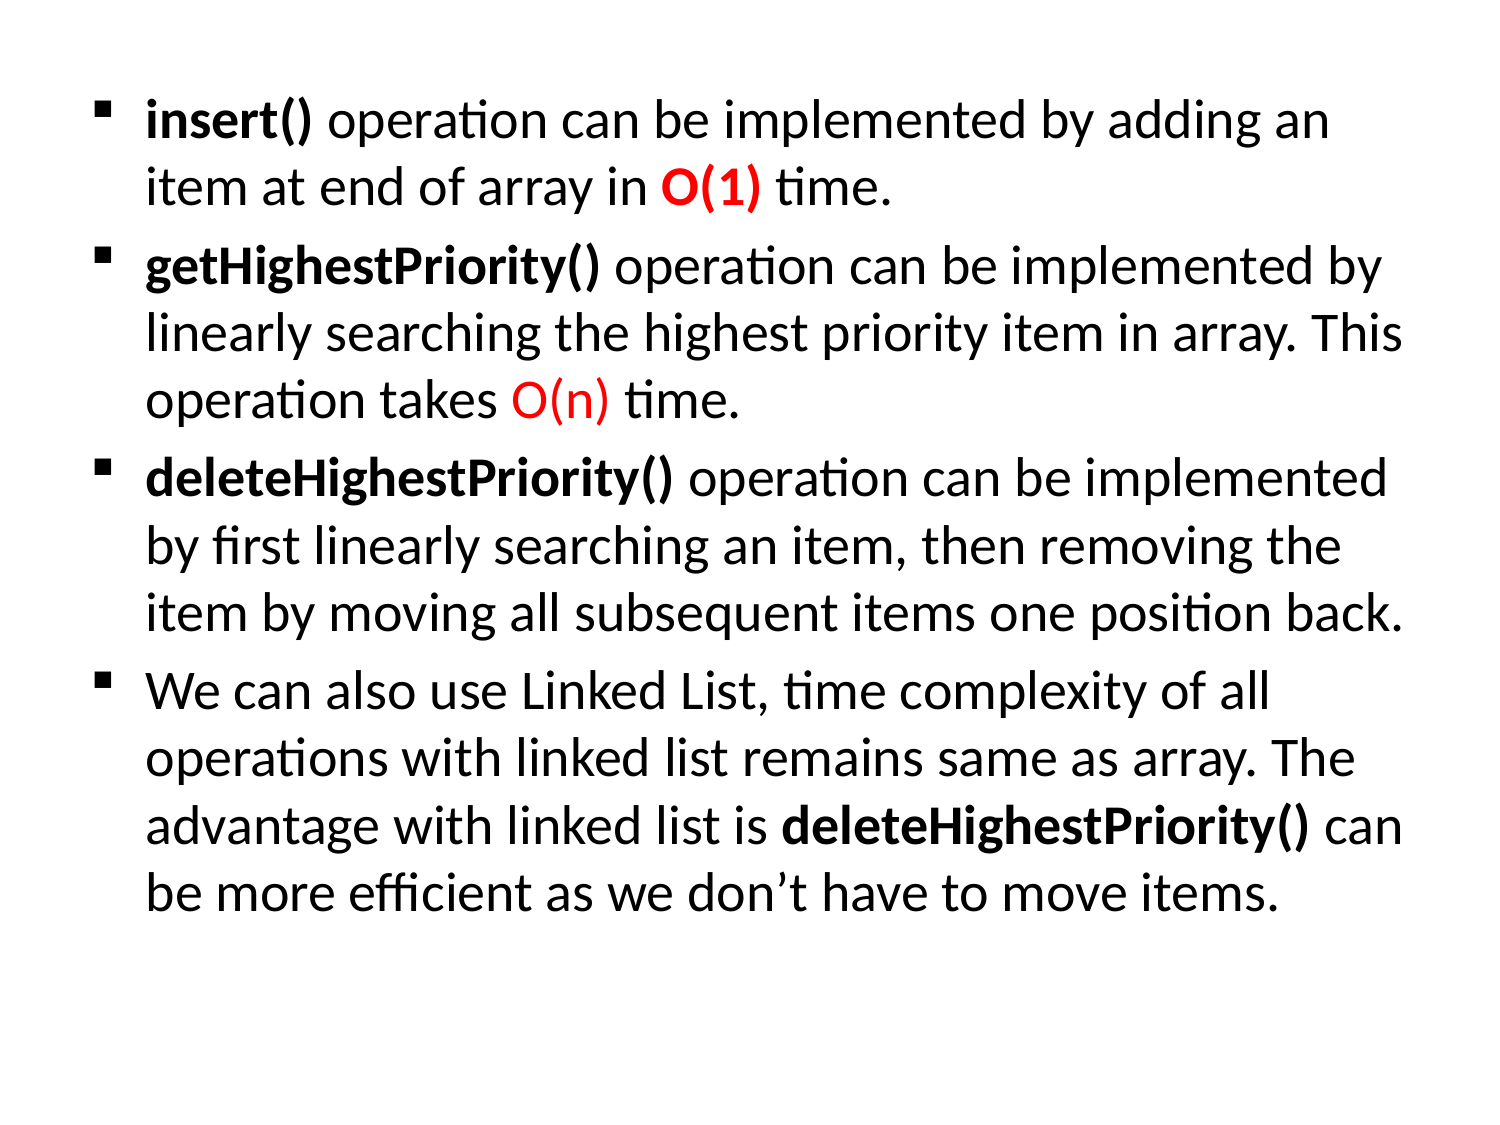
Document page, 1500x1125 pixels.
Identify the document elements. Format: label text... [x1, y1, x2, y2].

list insert() operation can be implemented by adding an item at end of array in O(1) time. getHighestPriority() operation can be implemented by linearly searching the highest priority item in array. This operation takes O(n) time. deleteHighestPriority() operation can be implemented by first linearly searching an item, then removing the item by moving all subsequent items one position back. We can also use Linked List, time complexity of all operations with linked list remains same as array. The advantage with linked list is deleteHighestPriority() can be more efficient as we don’t have to move items. [75, 75, 1425, 1005]
